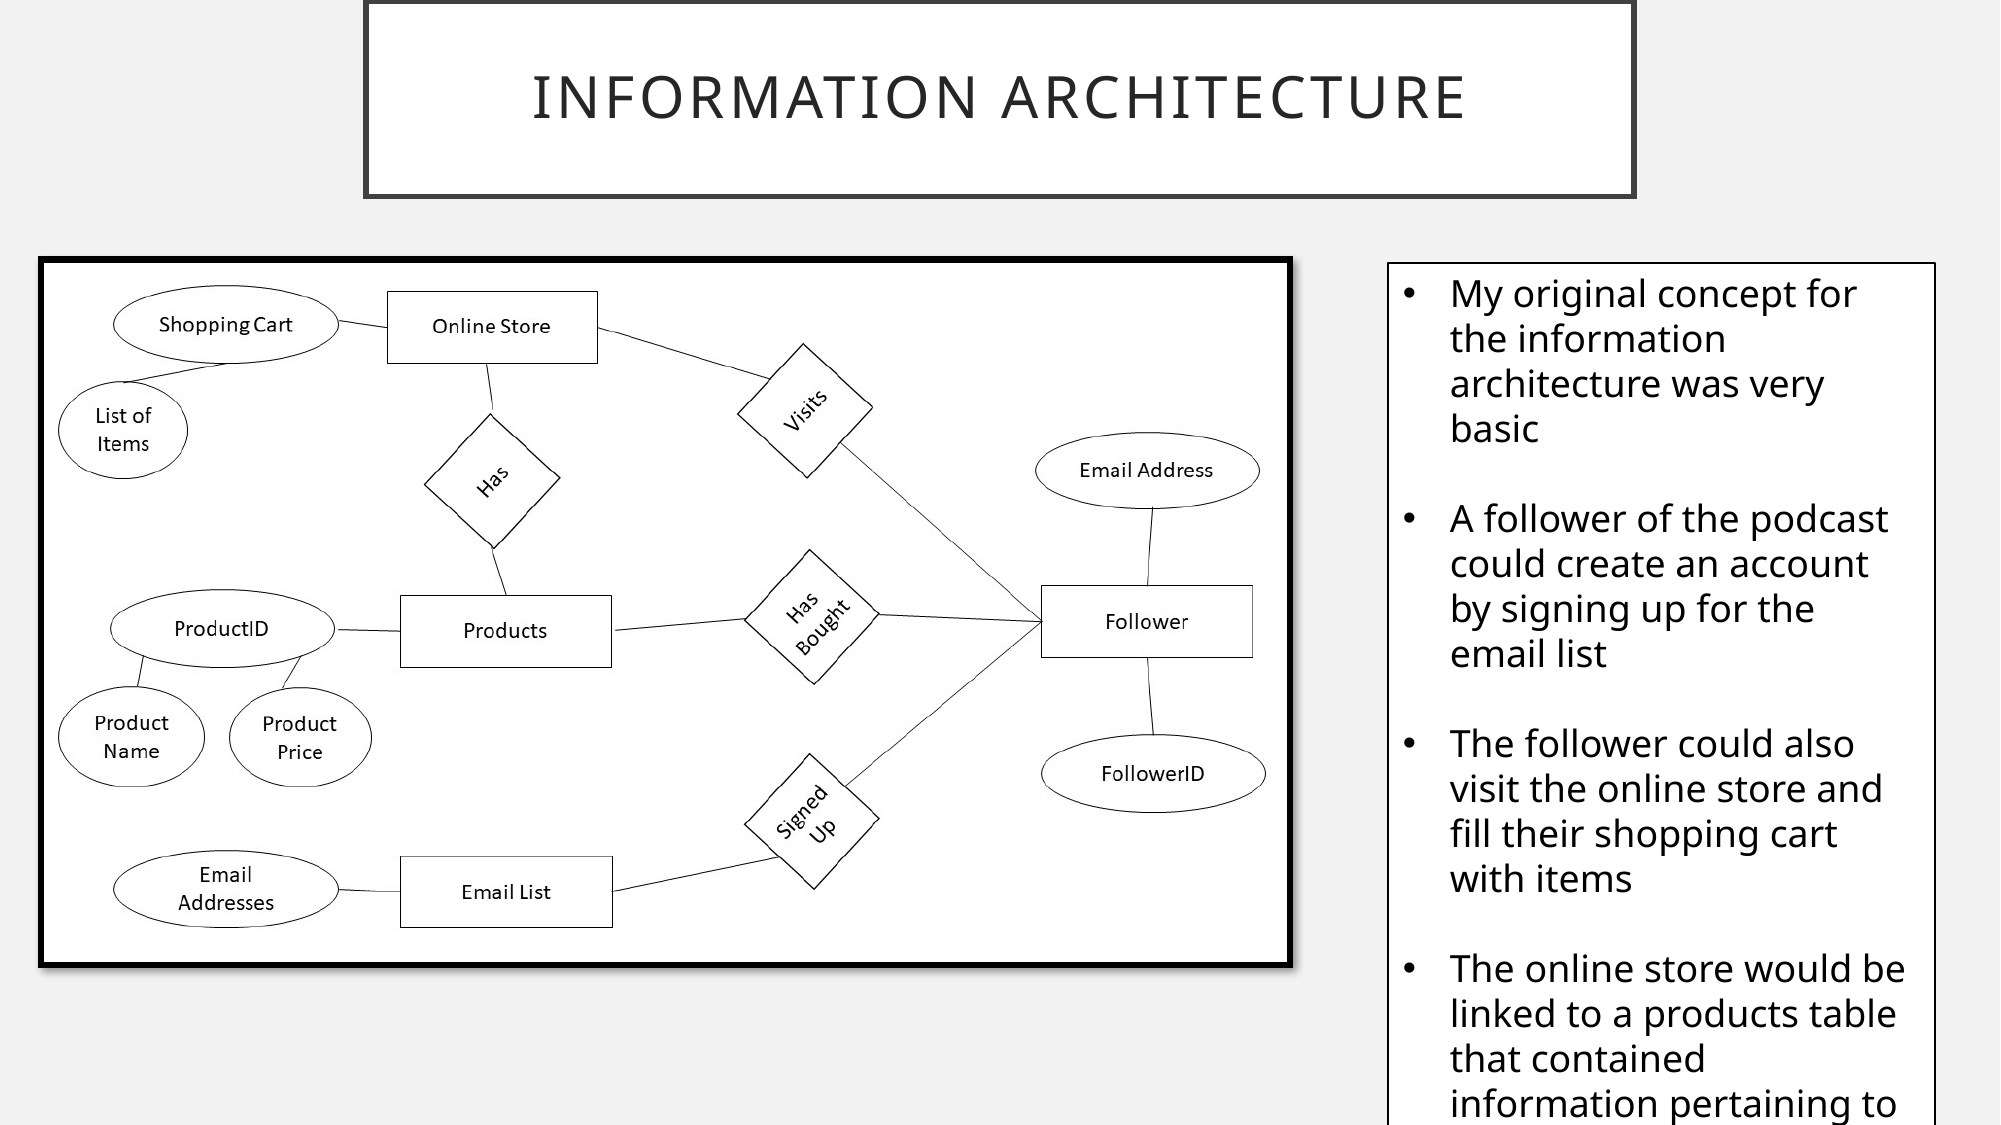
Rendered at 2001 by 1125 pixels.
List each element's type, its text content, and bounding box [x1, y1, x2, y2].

text_box My original concept for the information architecture was very basic A follower of the podcast could create an account by signing up for the email list The follower could also visit the online store and fill their shopping cart with items The online store would be linked to a products table that contained information pertaining to all of the products that we sell [1387, 262, 1936, 1125]
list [43, 262, 1287, 962]
text_box Information architecture [366, 1, 1634, 197]
